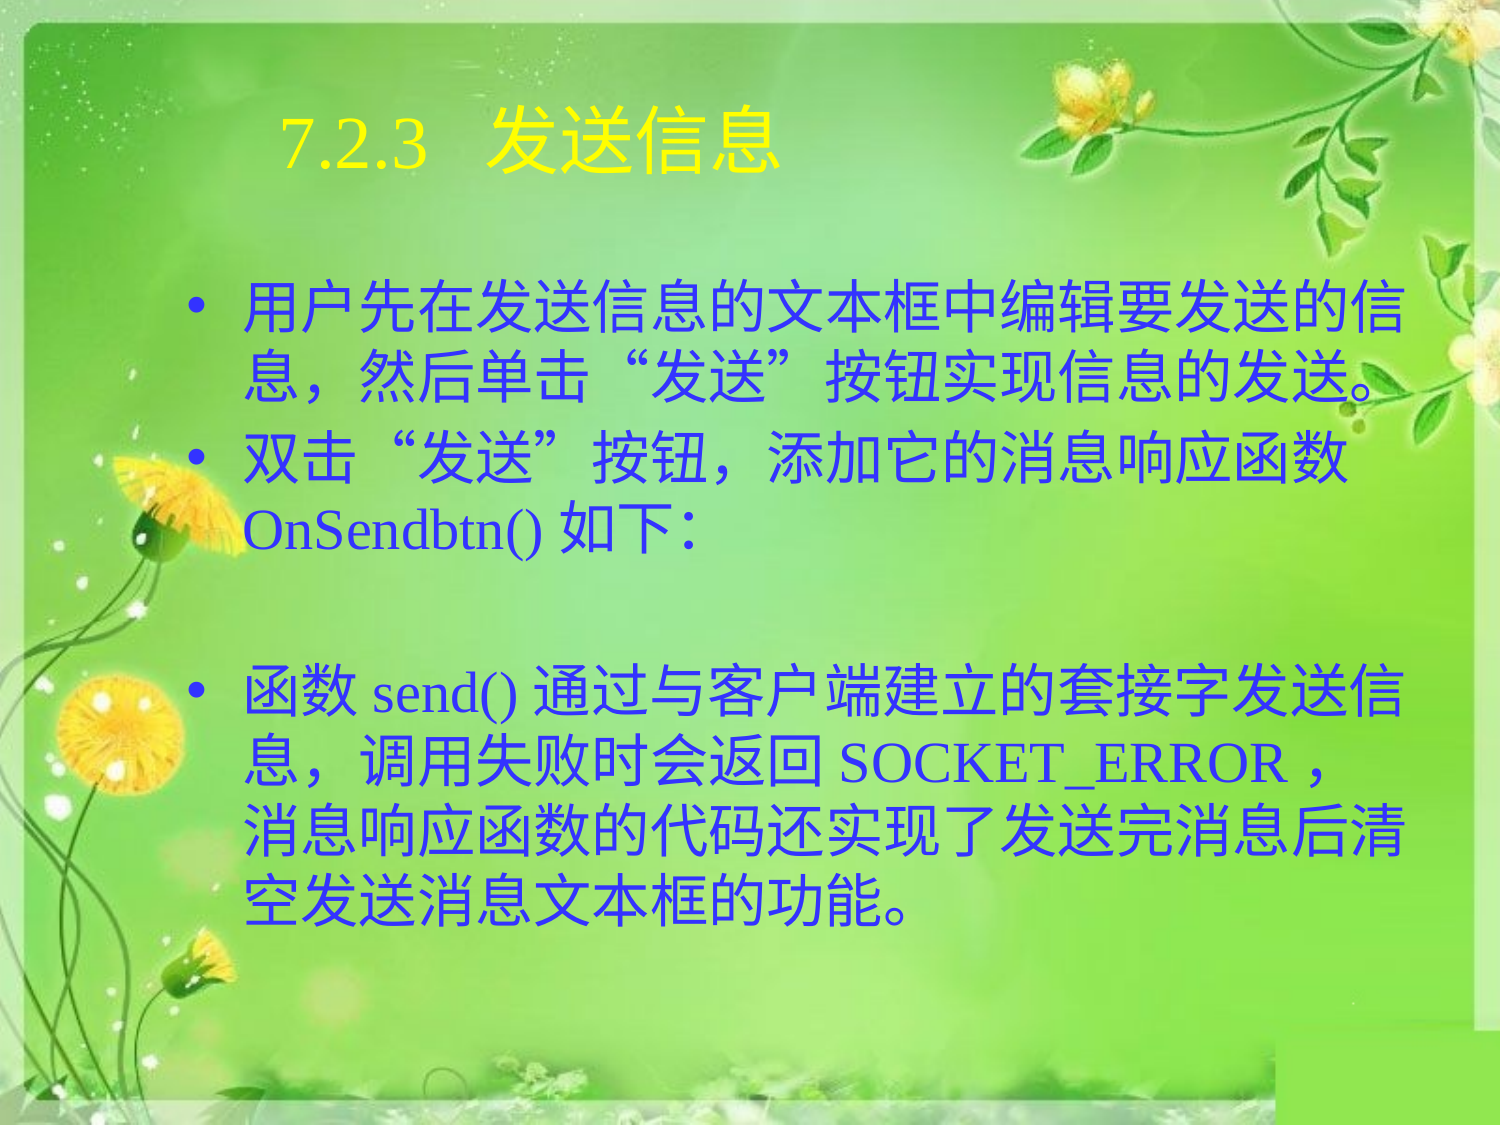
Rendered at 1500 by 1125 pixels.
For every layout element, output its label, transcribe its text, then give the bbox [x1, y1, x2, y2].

picture [0, 0, 1500, 1125]
list 用户先在发送信息的文本框中编辑要发送的信息，然后单击“发送”按钮实现信息的发送。 双击“发送”按钮，添加它的消息响应函数OnSendbtn()如下： 函数send()通过与客户端建立的套接字发送信息，调用失败时会返回SOCKET_ERROR，消息响应函数的代码还实现了发送完消息后清空发送消息文本框的功能。 [171, 262, 1425, 1071]
title 7.2.3 发送信息 [29, 45, 1034, 233]
